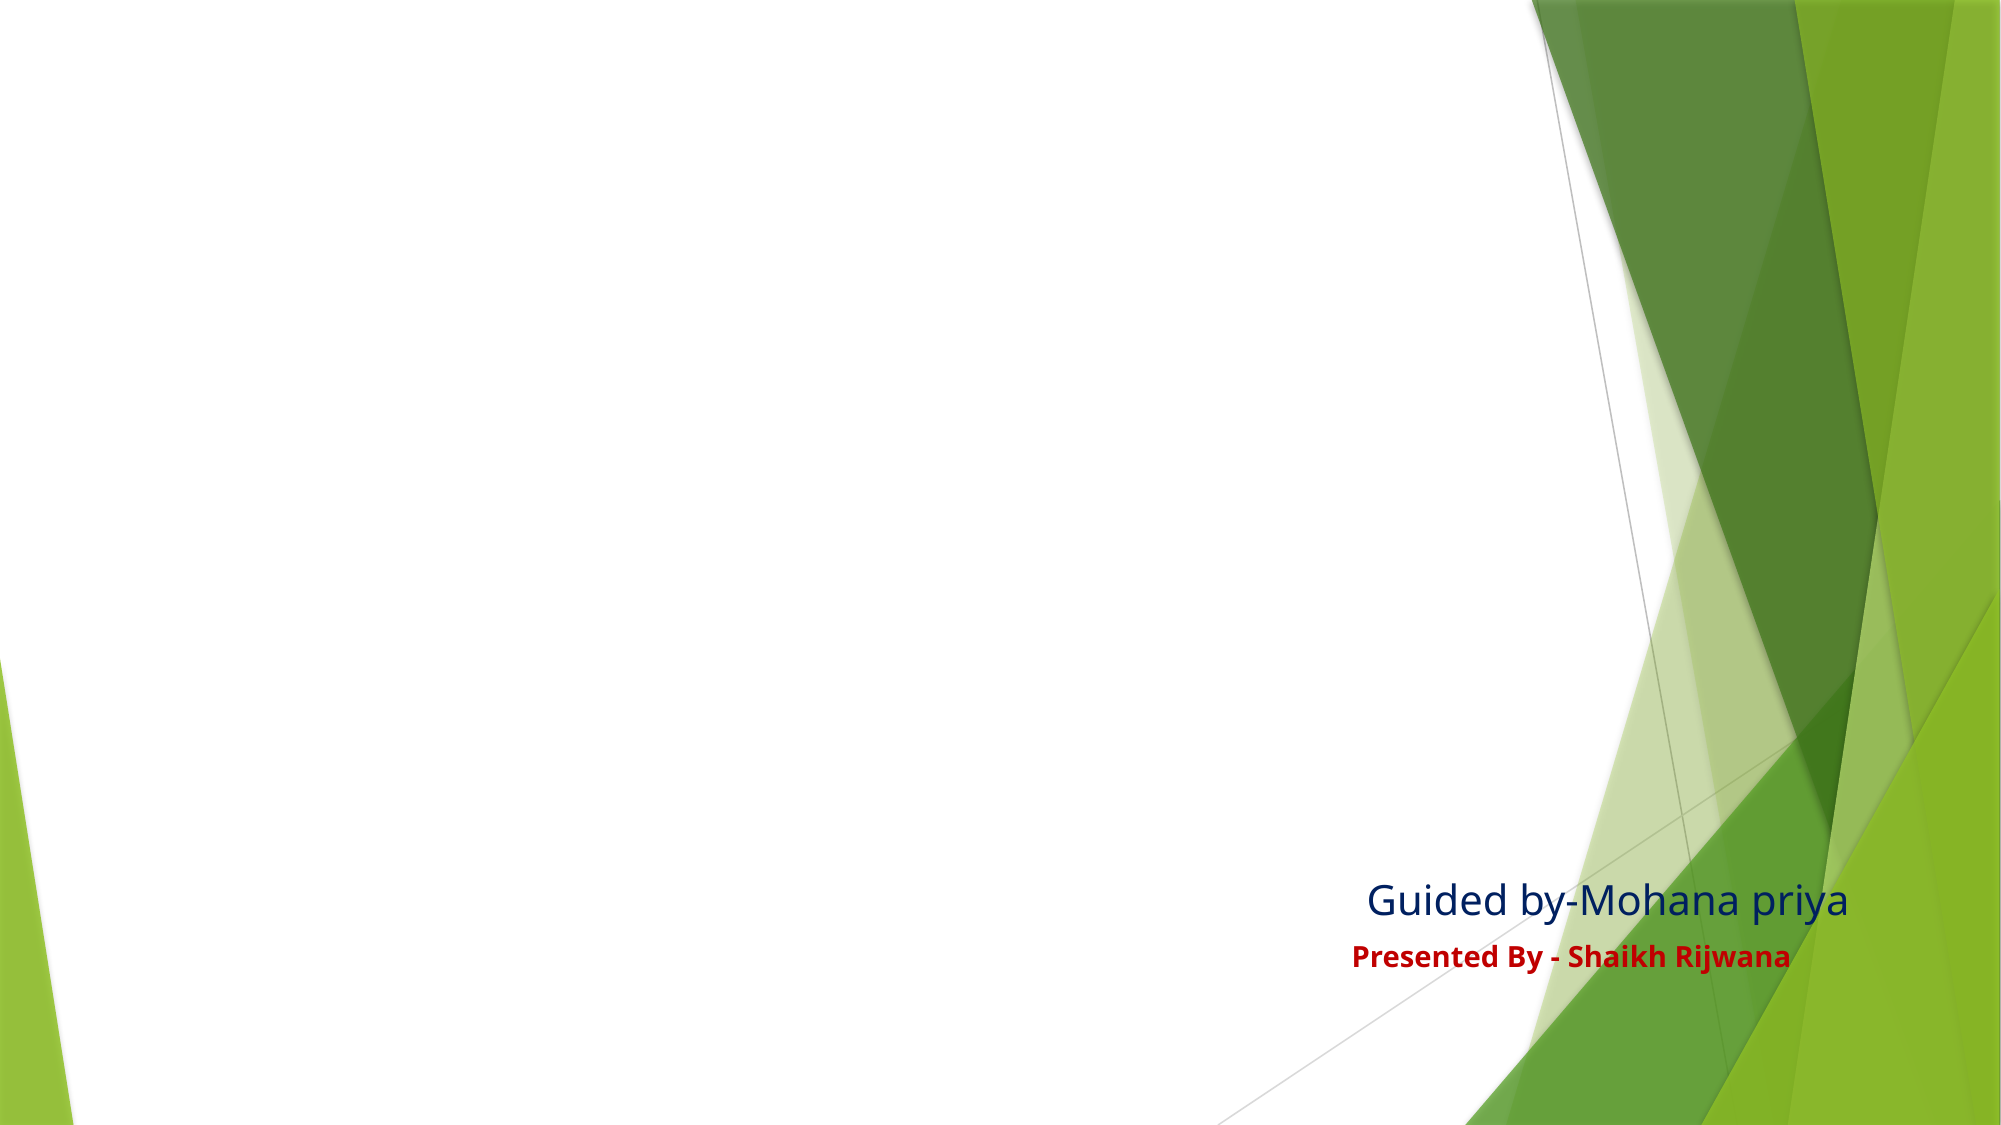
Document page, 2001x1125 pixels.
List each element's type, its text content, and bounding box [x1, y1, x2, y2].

text_box Presented By - Shaikh Rijwana [1336, 931, 1880, 1027]
text_box Guided by-Mohana priya [1173, 865, 2000, 931]
